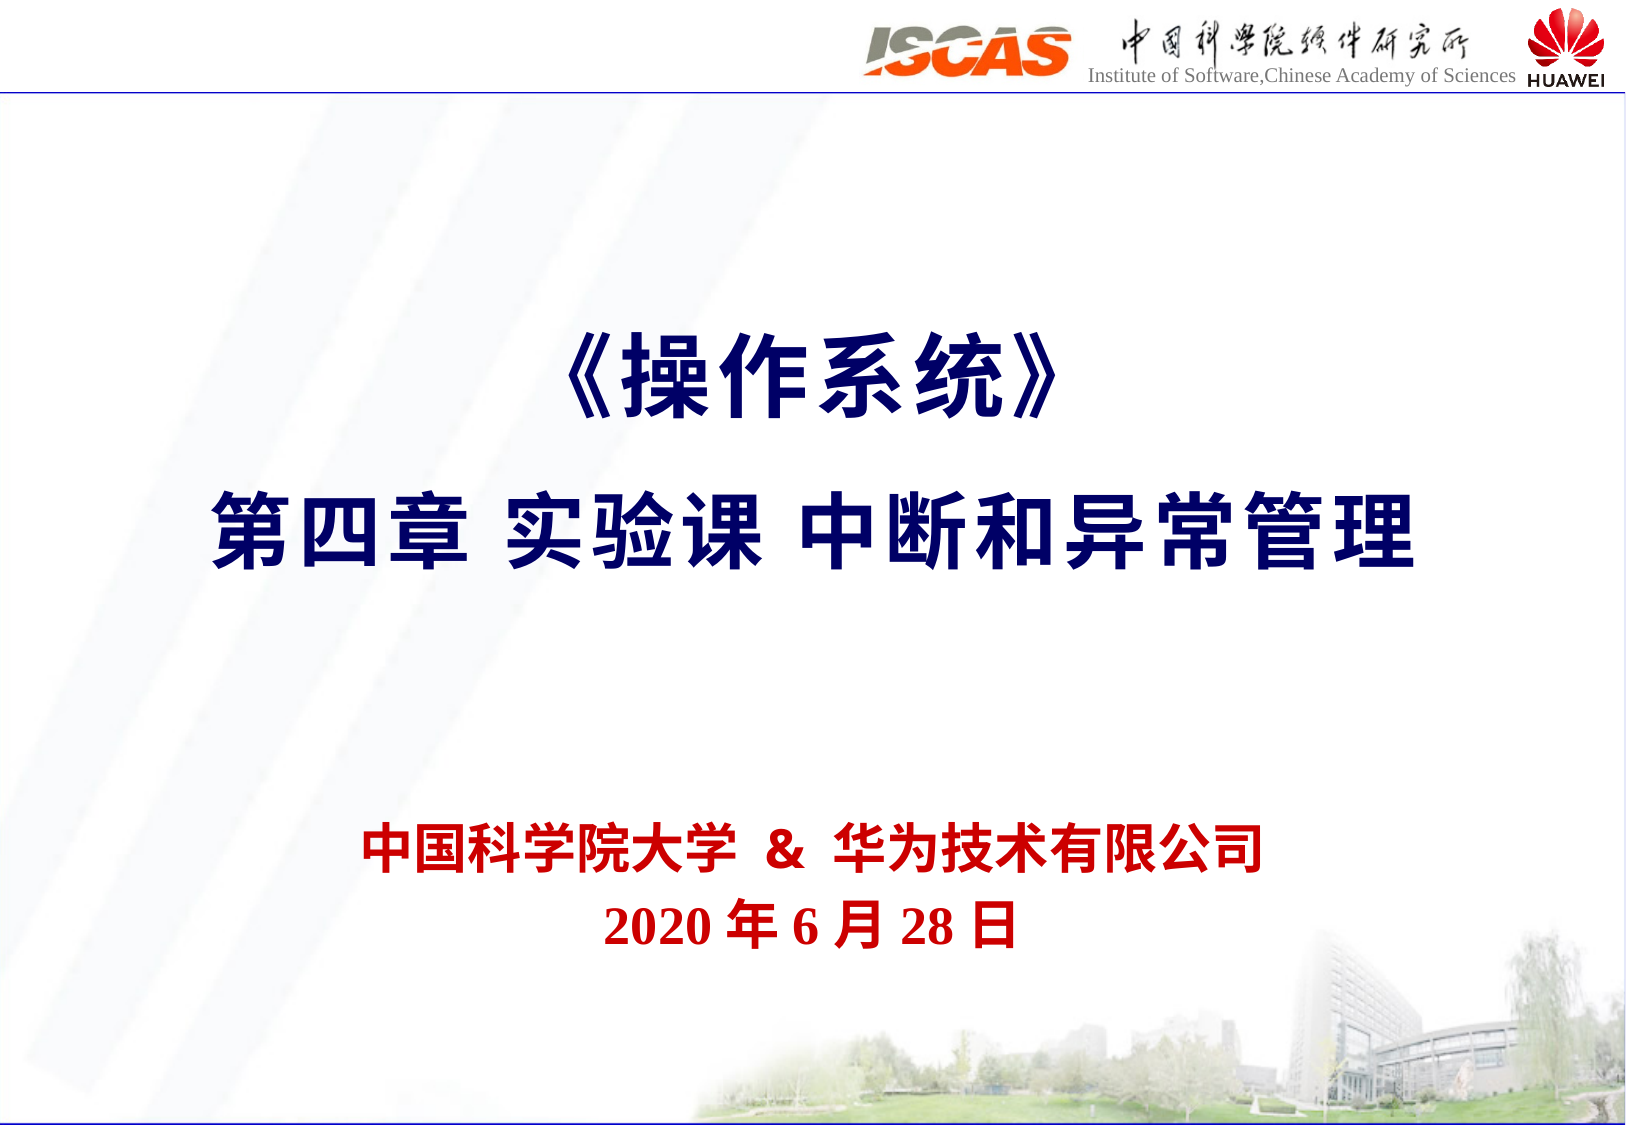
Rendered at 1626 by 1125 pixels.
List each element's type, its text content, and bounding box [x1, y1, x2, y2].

text_box 中国科学院大学 & 华为技术有限公司 2020年6月28日 [0, 775, 1625, 988]
picture [859, 18, 1084, 87]
text_box 《操作系统》 第四章 实验课 中断和异常管理 [0, 231, 1625, 587]
picture [1119, 15, 1471, 71]
picture [1528, 8, 1604, 87]
picture [0, 92, 1626, 1125]
